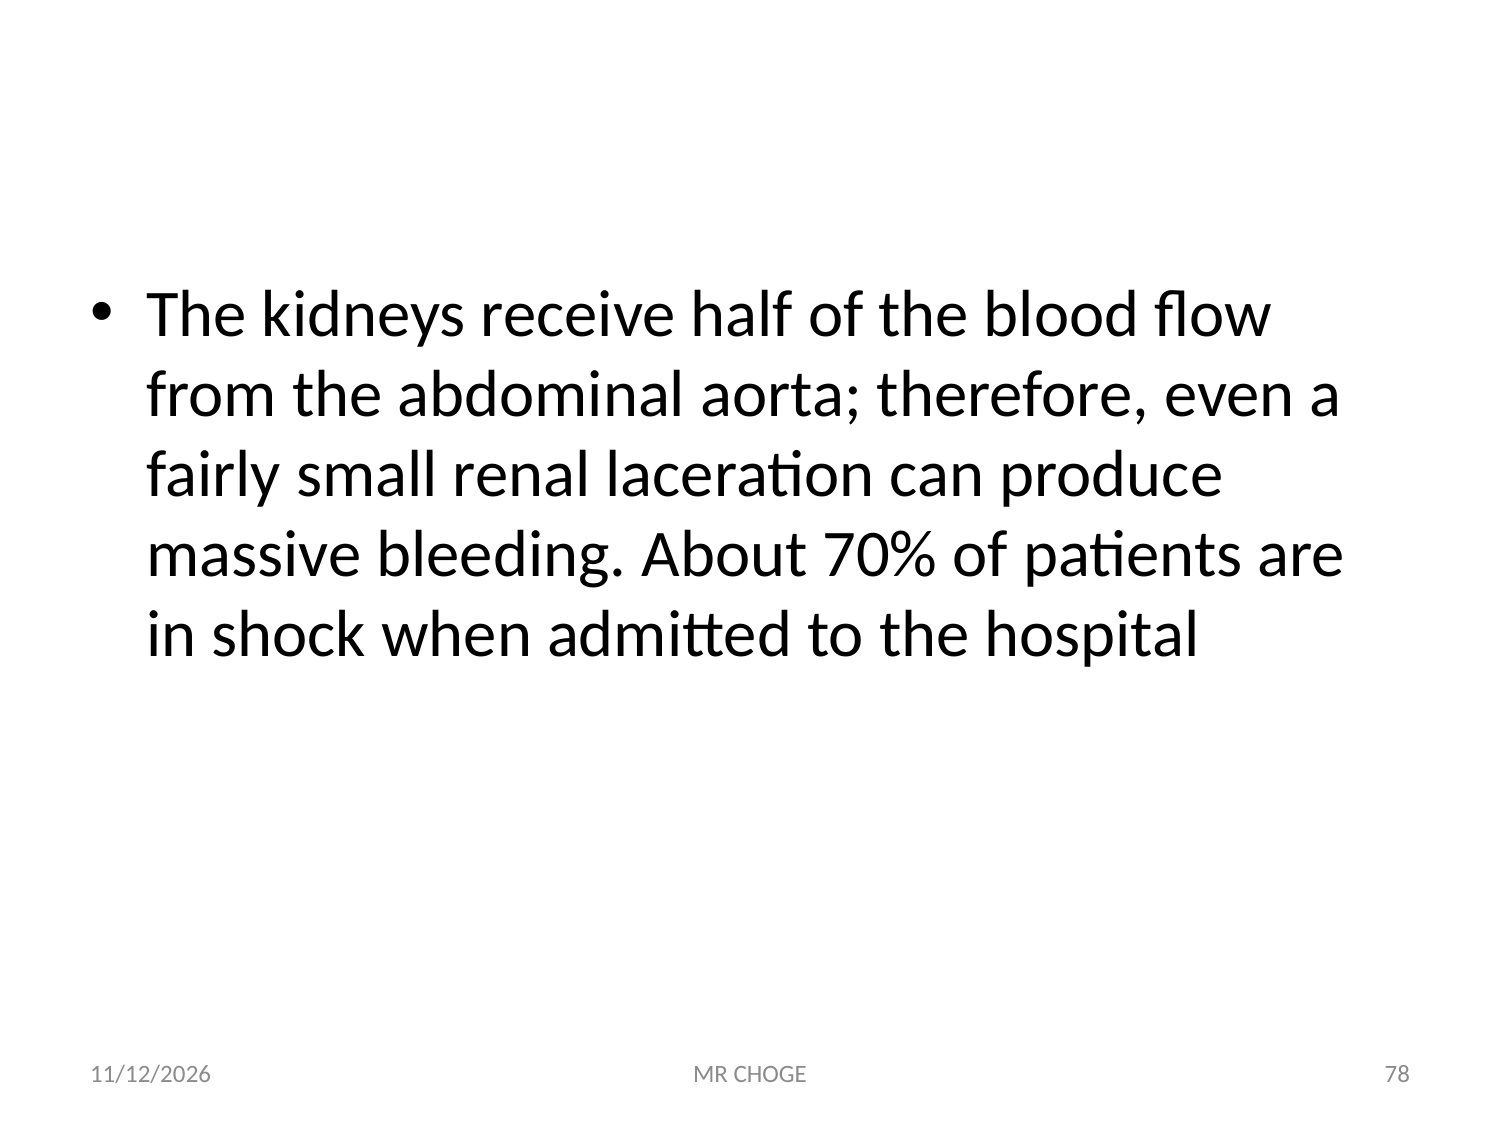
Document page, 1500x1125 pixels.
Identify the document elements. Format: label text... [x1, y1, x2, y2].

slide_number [75, 1042, 425, 1103]
slide_number 78 [1074, 1042, 1425, 1103]
list The kidneys receive half of the blood flow from the abdominal aorta; therefore, even a fairly small renal laceration can produce massive bleeding. About 70% of patients are in shock when admitted to the hospital [75, 262, 1425, 1005]
footer MR CHOGE [512, 1042, 988, 1103]
